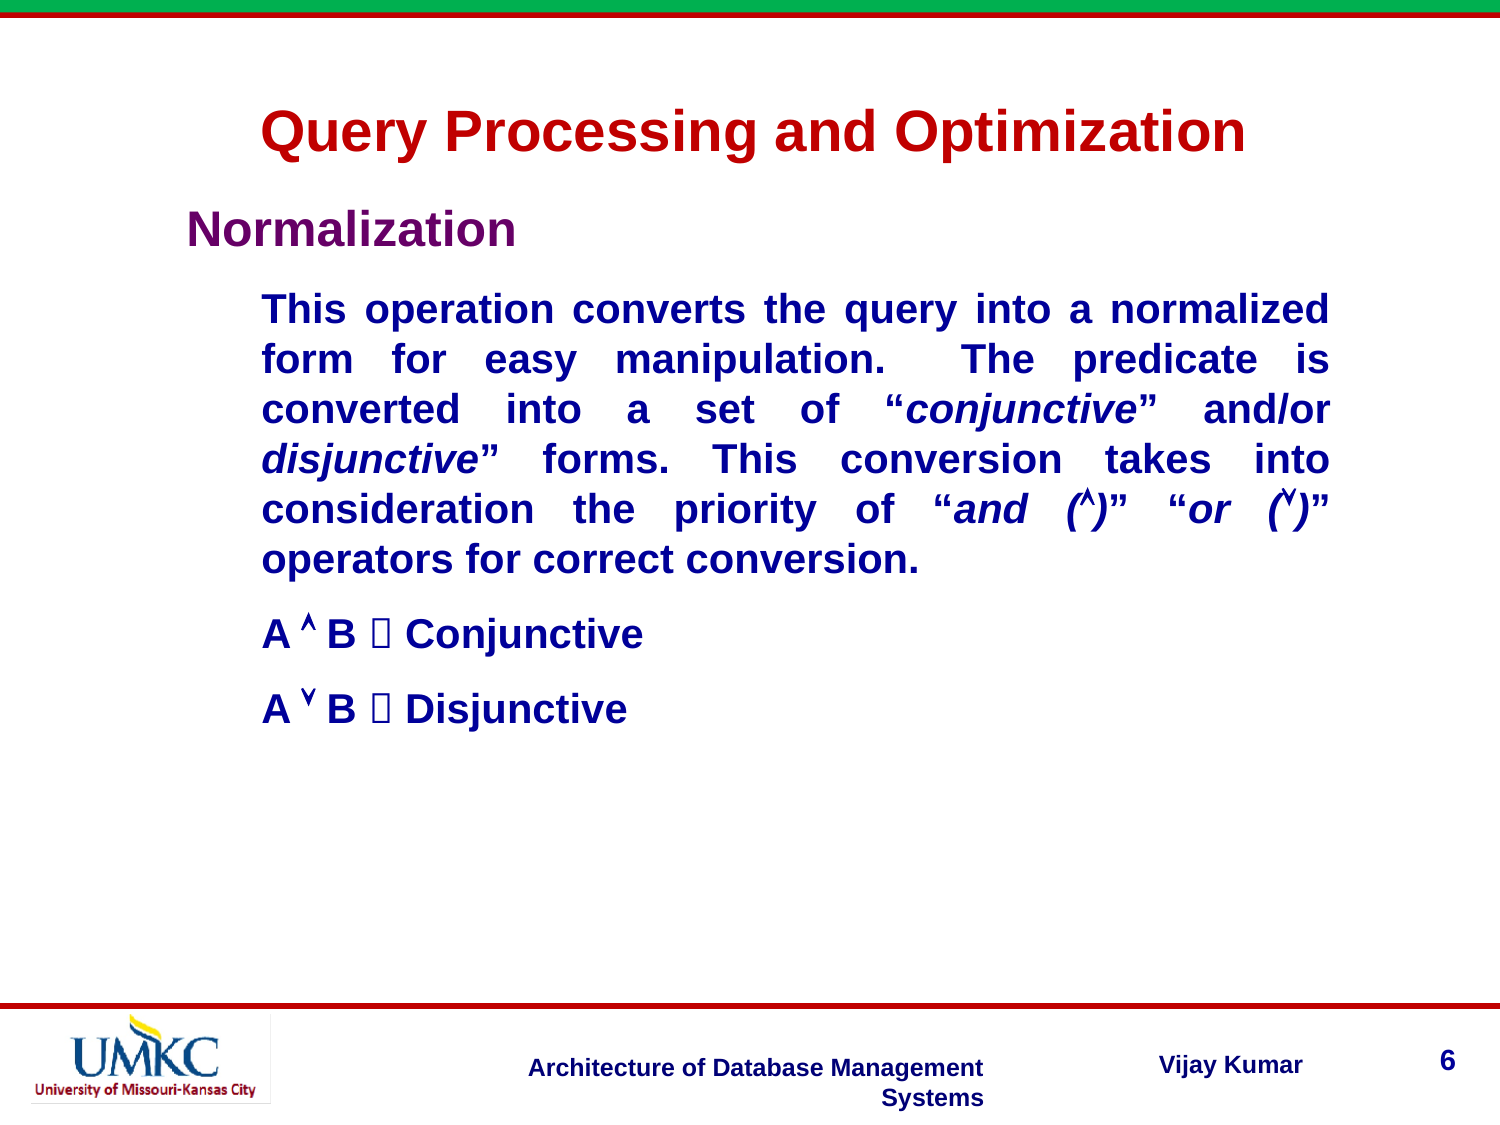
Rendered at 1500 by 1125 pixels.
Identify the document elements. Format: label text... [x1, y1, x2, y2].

picture [31, 1014, 271, 1106]
title Query Processing and Optimization [116, 130, 1392, 197]
text_box Normalization This operation converts the query into a normalized form for easy manipulation. The predicate is converted into a set of “conjunctive” and/or disjunctive” forms. This conversion takes into consideration the priority of “and ()” “or ()” operators for correct conversion. A  B  Conjunctive A  B  Disjunctive [171, 188, 1346, 739]
slide_number 6 [1372, 1033, 1472, 1074]
